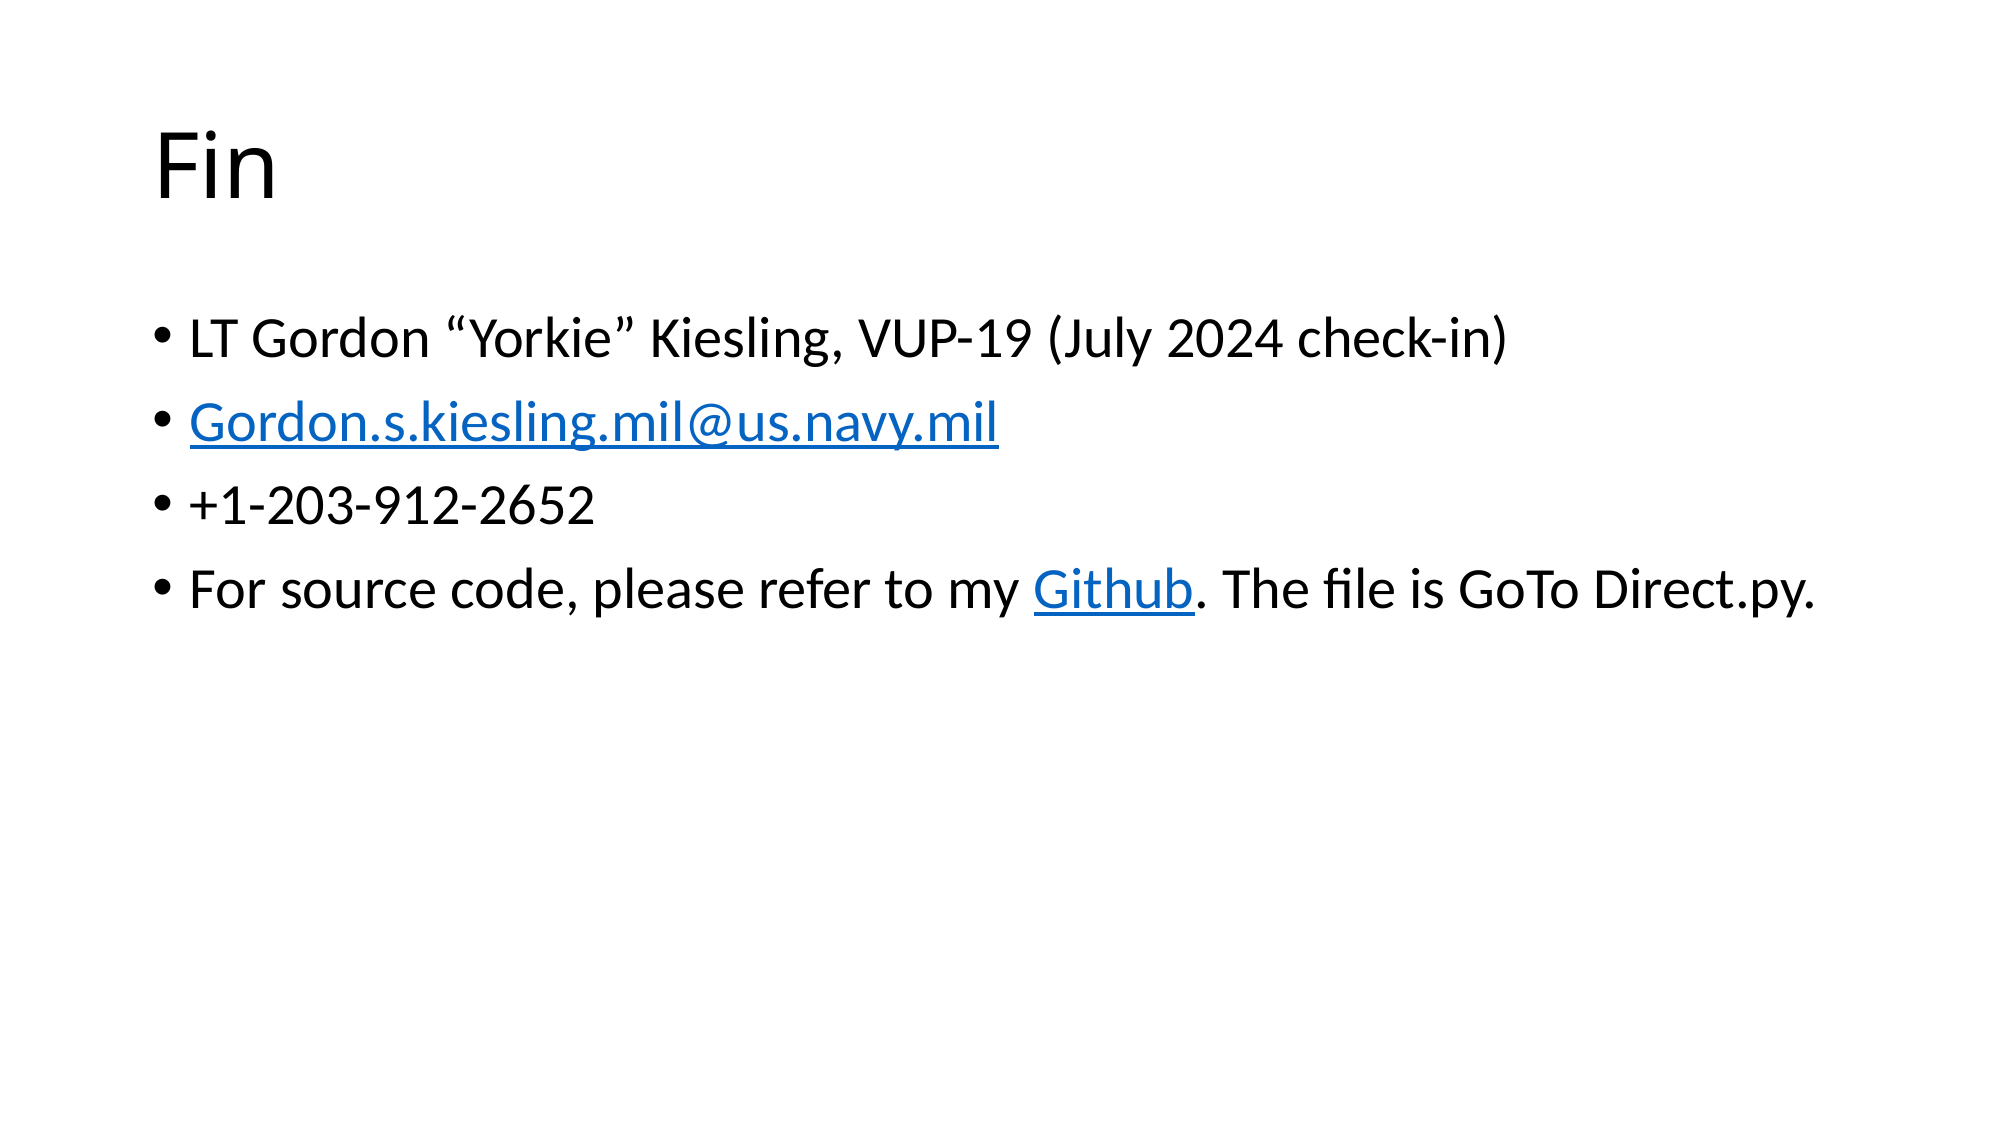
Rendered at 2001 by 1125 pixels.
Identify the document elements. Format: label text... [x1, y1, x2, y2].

title Fin [137, 59, 1863, 278]
list LT Gordon “Yorkie” Kiesling, VUP-19 (July 2024 check-in) Gordon.s.kiesling.mil@us.navy.mil +1-203-912-2652 For source code, please refer to my Github. The file is GoTo Direct.py. [137, 299, 1863, 1014]
